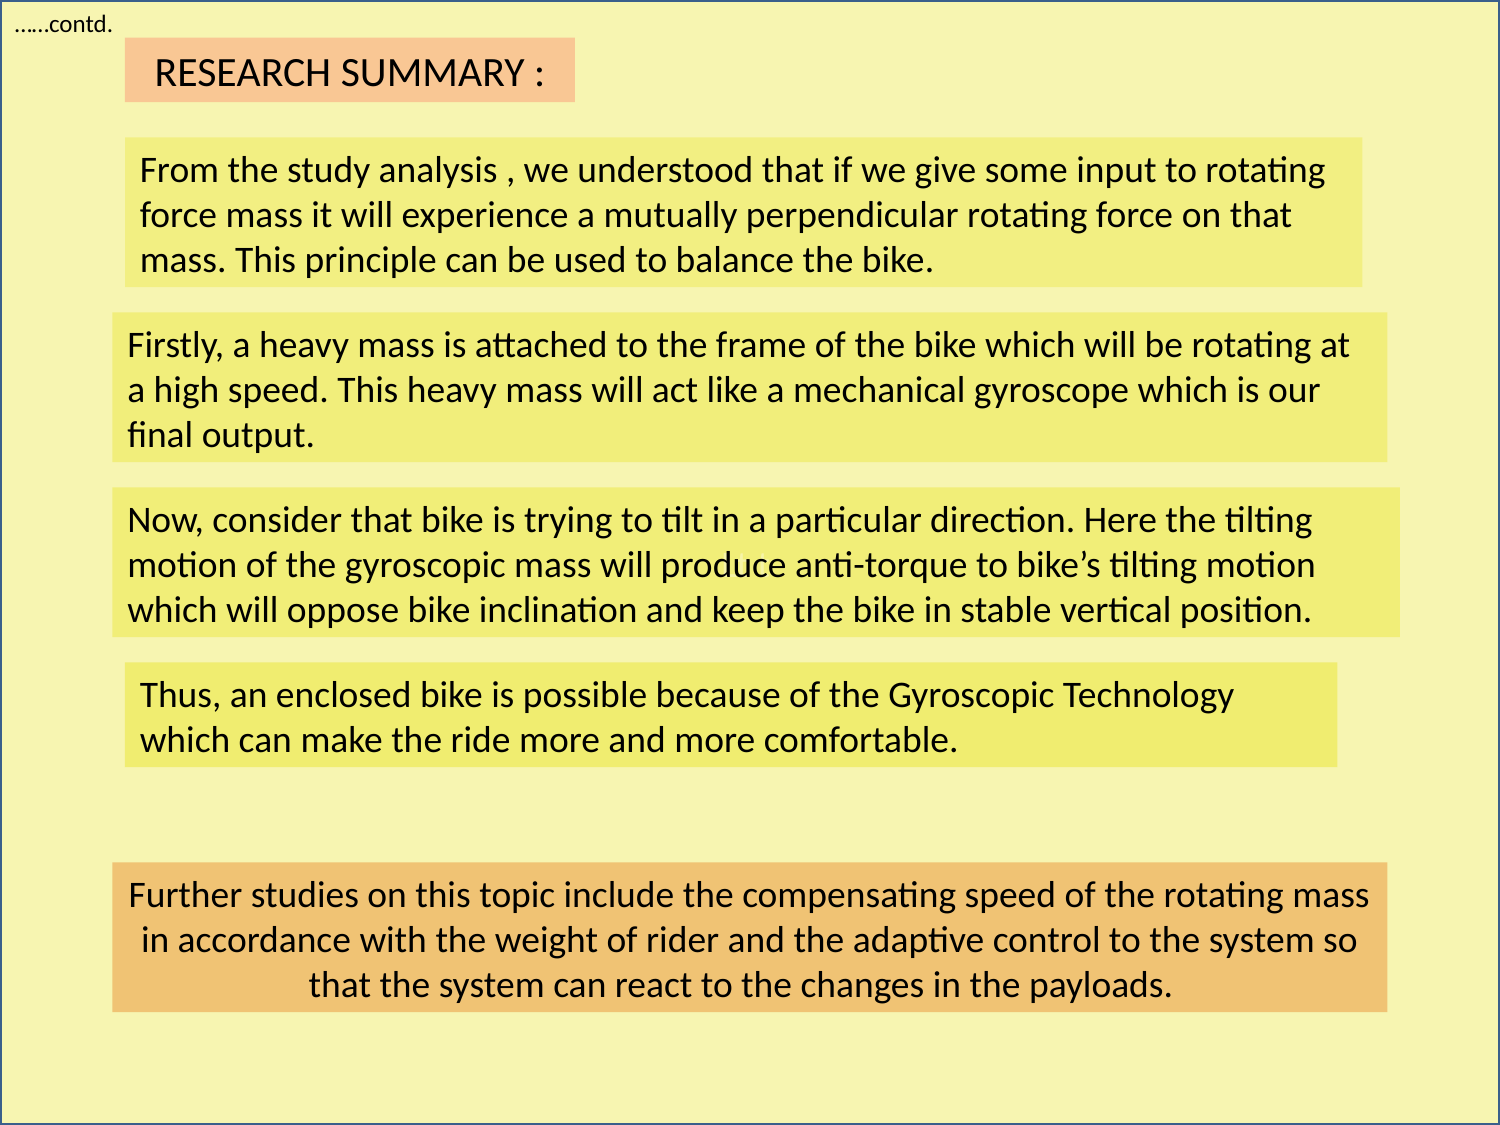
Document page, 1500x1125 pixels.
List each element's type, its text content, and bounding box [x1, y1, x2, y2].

text_box RESEARCH SUMMARY : [124, 37, 575, 103]
text_box Further studies on this topic include the compensating speed of the rotating mass in accordance with the weight of rider and the adaptive control to the system so that the system can react to the changes in the payloads. [112, 862, 1388, 1013]
text_box Firstly, a heavy mass is attached to the frame of the bike which will be rotating at a high speed. This heavy mass will act like a mechanical gyroscope which is our final output. [112, 312, 1388, 463]
text_box Now, consider that bike is trying to tilt in a particular direction. Here the tilting motion of the gyroscopic mass will produce anti-torque to bike’s tilting motion which will oppose bike inclination and keep the bike in stable vertical position. [112, 487, 1400, 638]
text_box Lt t [0, 0, 1500, 1125]
text_box From the study analysis , we understood that if we give some input to rotating force mass it will experience a mutually perpendicular rotating force on that mass. This principle can be used to balance the bike. [125, 137, 1363, 288]
text_box Thus, an enclosed bike is possible because of the Gyroscopic Technology which can make the ride more and more comfortable. [124, 662, 1338, 768]
text_box ……contd. [0, 0, 188, 45]
